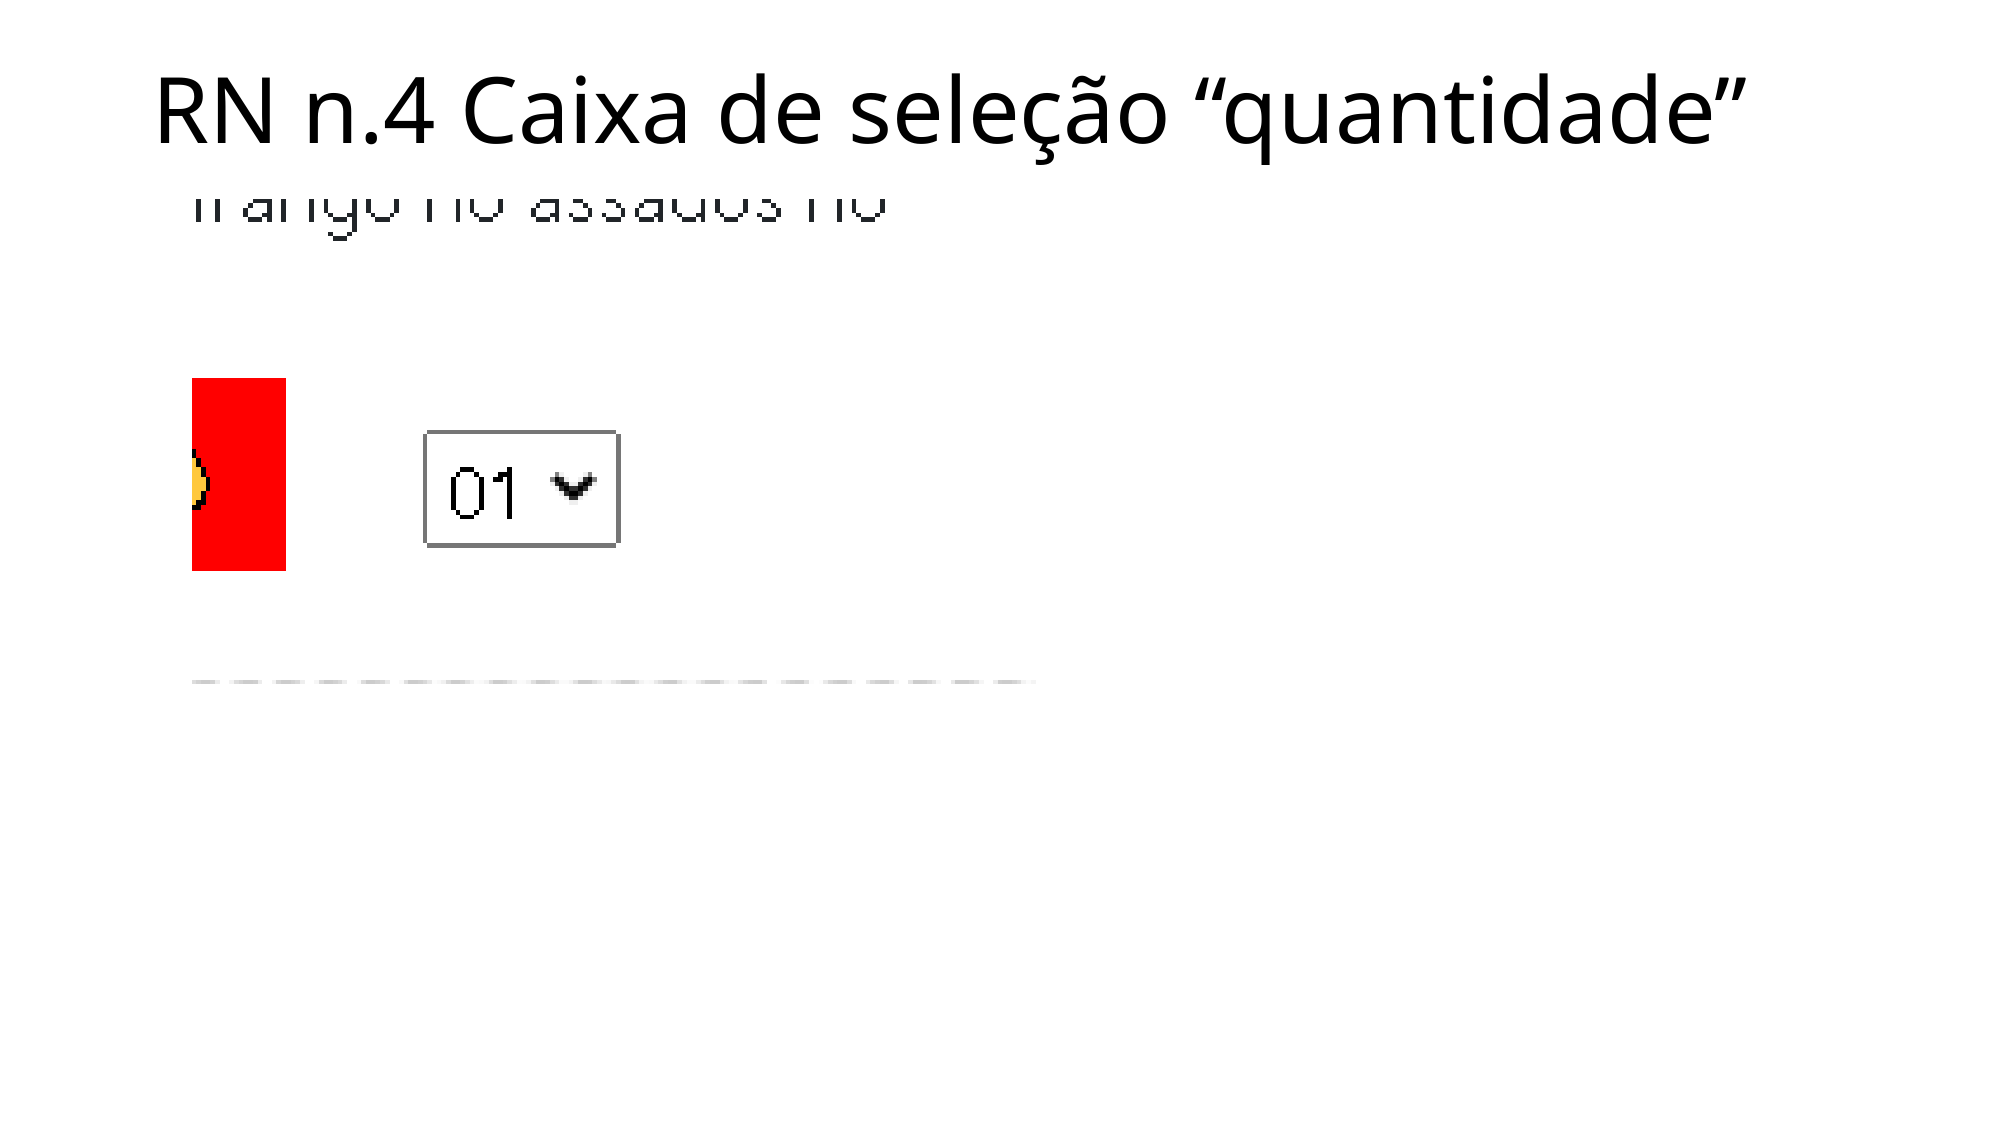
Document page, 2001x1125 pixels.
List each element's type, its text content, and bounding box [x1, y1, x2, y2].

picture [192, 199, 1036, 718]
title RN n.4 Caixa de seleção “quantidade” [137, 59, 1863, 278]
